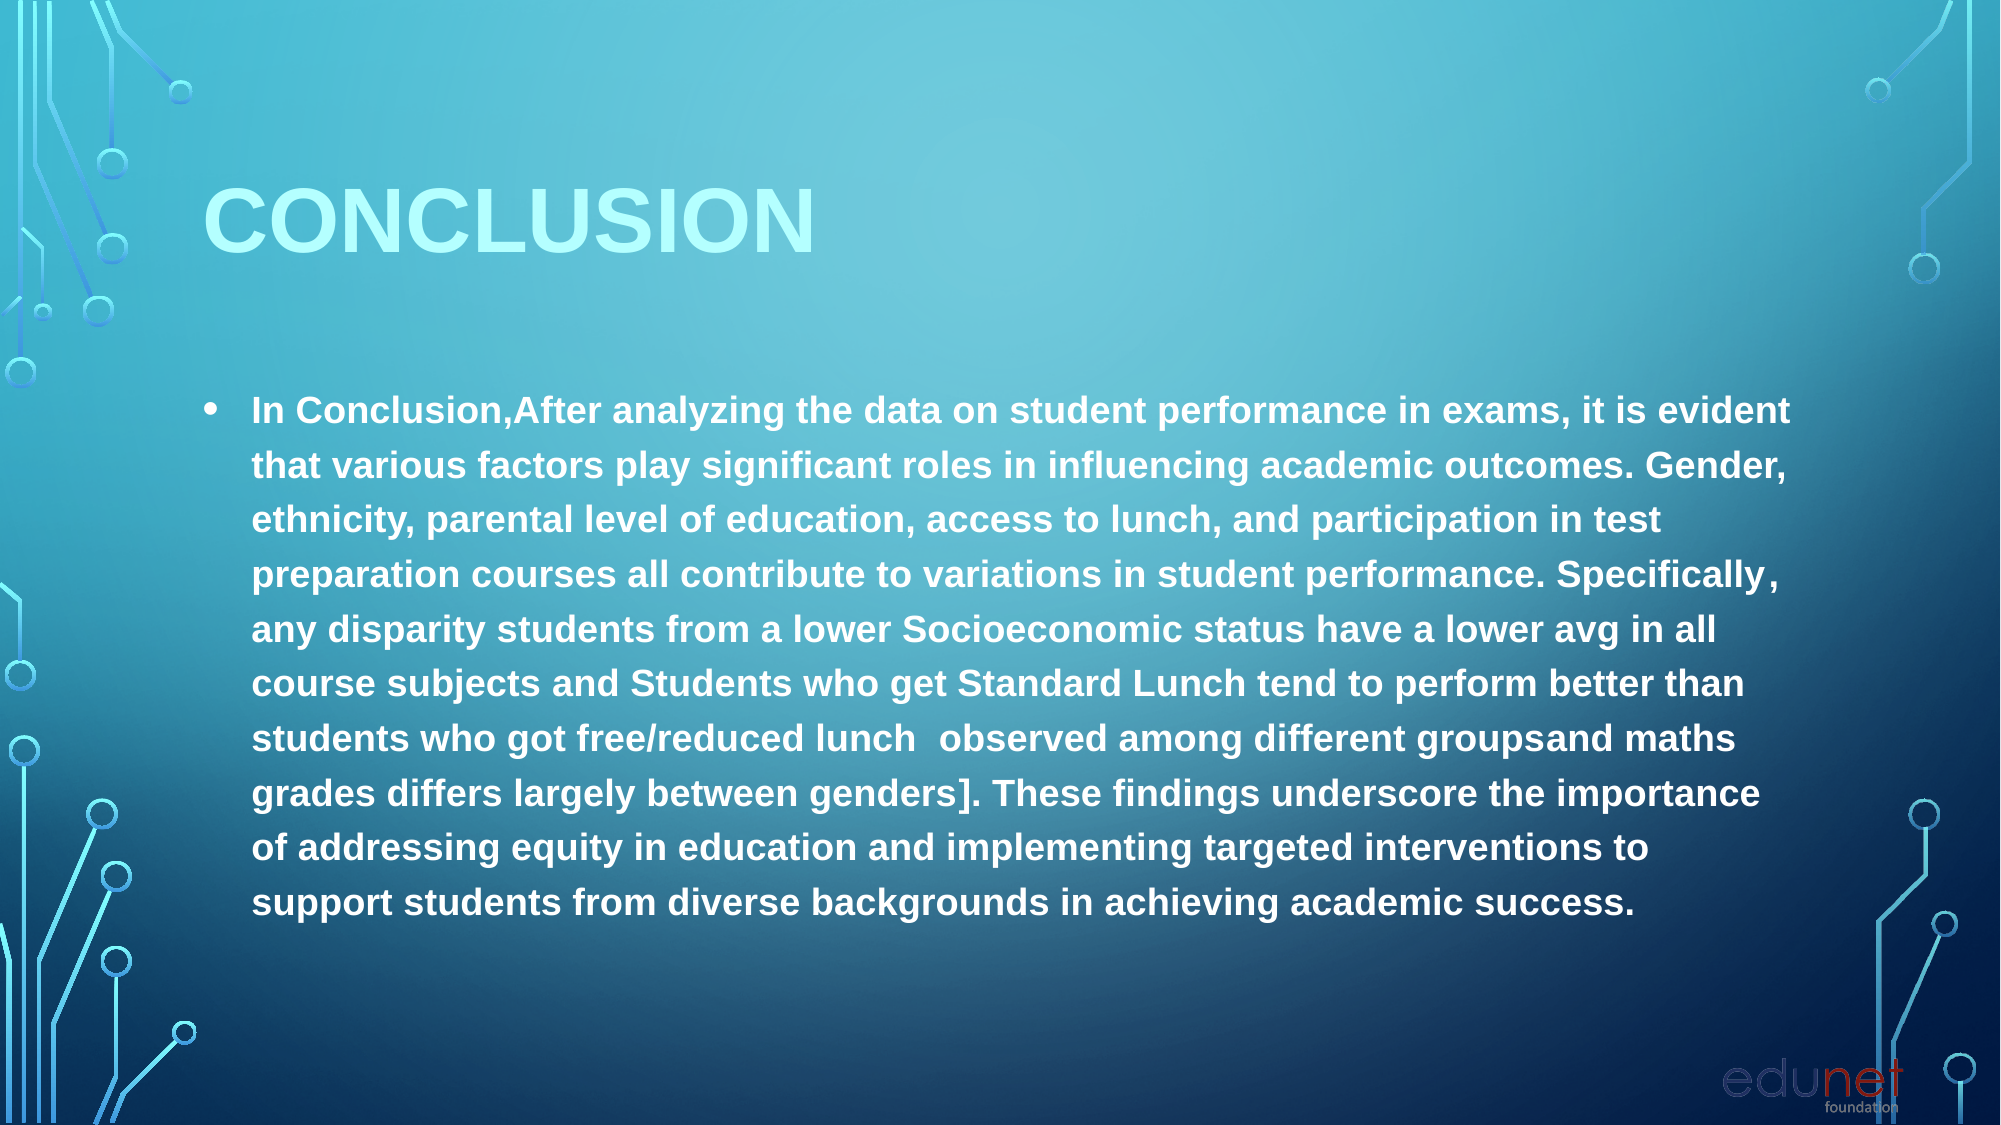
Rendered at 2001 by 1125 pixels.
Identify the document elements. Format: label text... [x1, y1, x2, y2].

title Conclusion [187, 101, 1813, 344]
picture [1719, 1056, 1905, 1116]
list In Conclusion,After analyzing the data on student performance in exams, it is evident that various factors play significant roles in influencing academic outcomes. Gender, ethnicity, parental level of education, access to lunch, and participation in test preparation courses all contribute to variations in student performance. Specifically, any disparity students from a lower Socioeconomic status have a lower avg in all course subjects and Students who get Standard Lunch tend to perform better than students who got free/reduced lunch observed among different groupsand maths grades differs largely between genders]. These findings underscore the importance of addressing equity in education and implementing targeted interventions to support students from diverse backgrounds in achieving academic success. [187, 369, 1813, 950]
